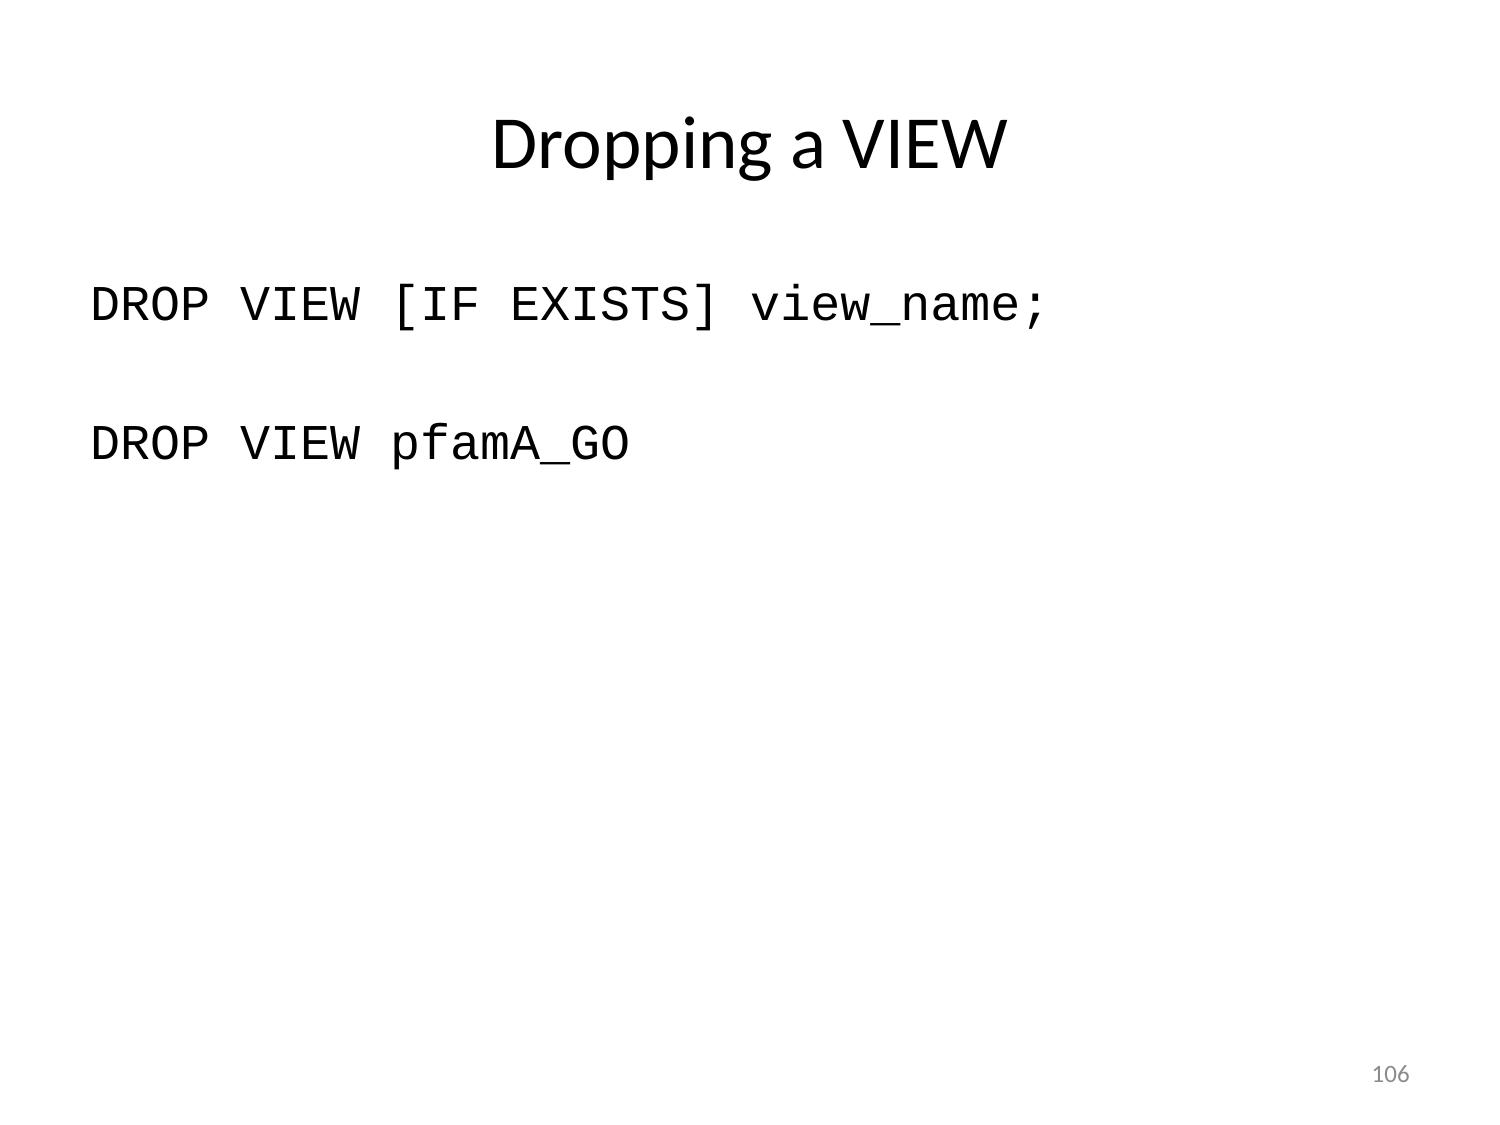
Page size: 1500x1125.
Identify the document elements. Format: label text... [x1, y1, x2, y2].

slide_number 106 [1074, 1042, 1425, 1103]
title Dropping a VIEW [75, 45, 1425, 233]
list DROP VIEW [IF EXISTS] view_name; DROP VIEW pfamA_GO [75, 262, 1425, 713]
